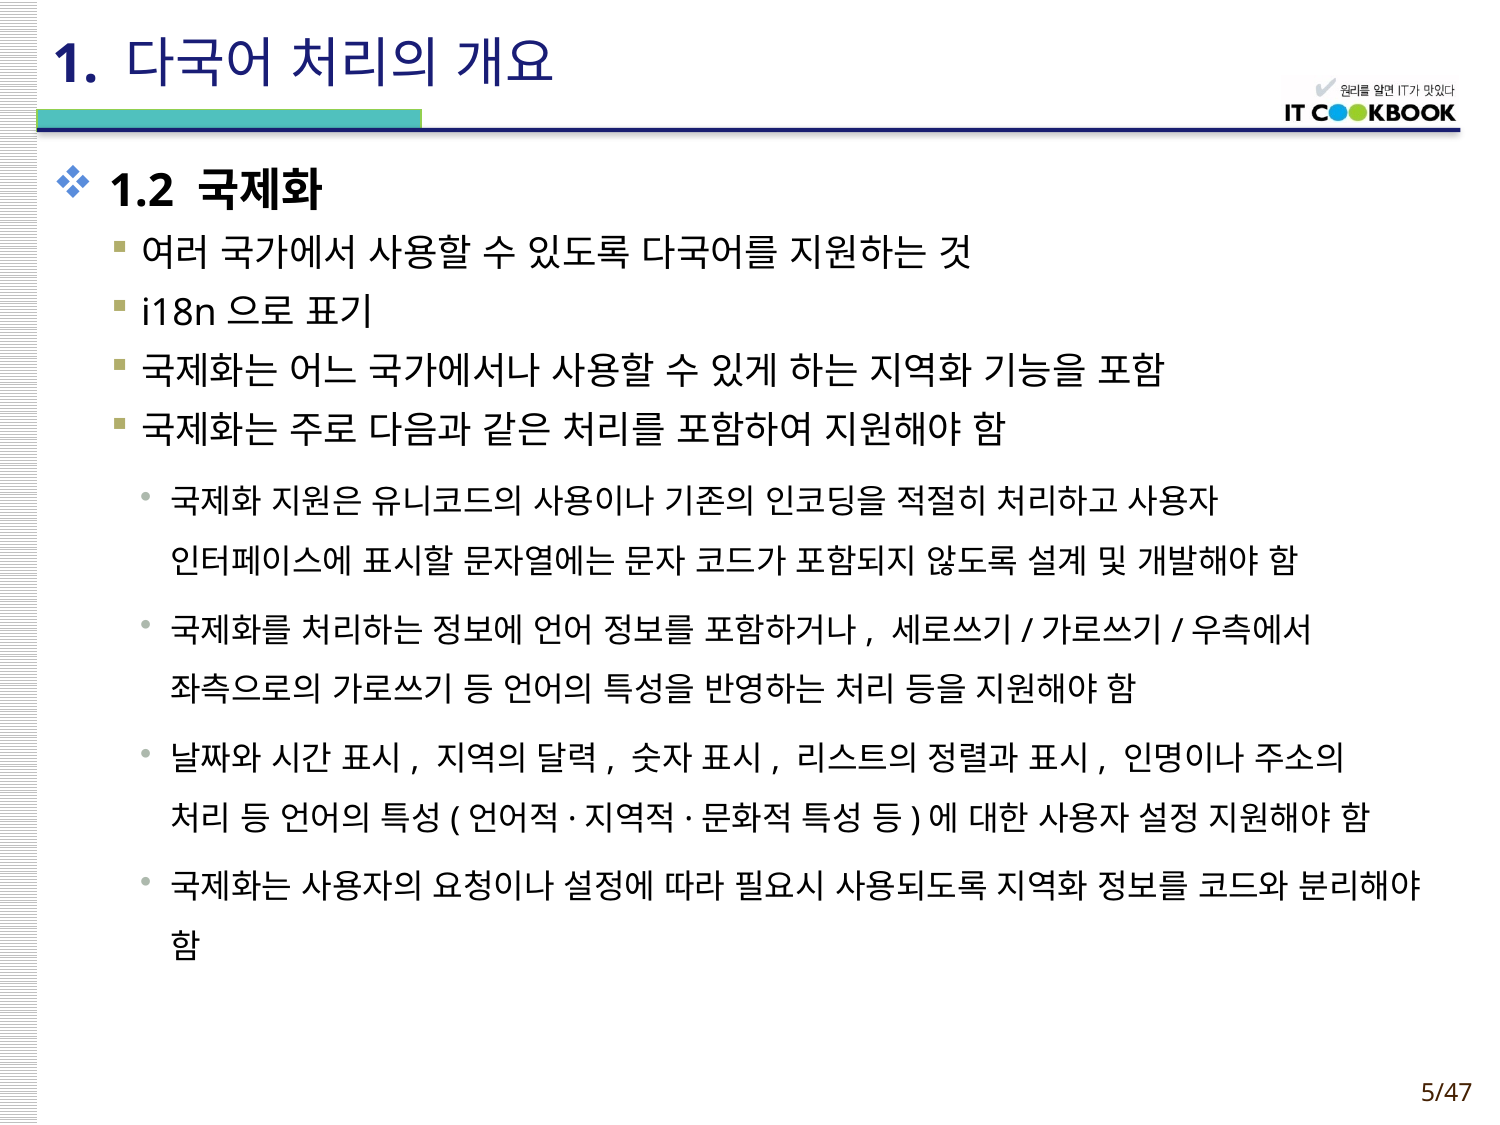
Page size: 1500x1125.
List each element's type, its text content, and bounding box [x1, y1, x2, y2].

picture [1281, 75, 1459, 123]
list 1.2 국제화 여러 국가에서 사용할 수 있도록 다국어를 지원하는 것 i18n으로 표기 국제화는 어느 국가에서나 사용할 수 있게 하는 지역화 기능을 포함 국제화는 주로 다음과 같은 처리를 포함하여 지원해야 함 국제화 지원은 유니코드의 사용이나 기존의 인코딩을 적절히 처리하고 사용자 인터페이스에 표시할 문자열에는 문자 코드가 포함되지 않도록 설계 및 개발해야 함 국제화를 처리하는 정보에 언어 정보를 포함하거나, 세로쓰기/가로쓰기/우측에서 좌측으로의 가로쓰기 등 언어의 특성을 반영하는 처리 등을 지원해야 함 날짜와 시간 표시, 지역의 달력, 숫자 표시, 리스트의 정렬과 표시, 인명이나 주소의 처리 등 언어의 특성(언어적·지역적·문화적 특성 등)에 대한 사용자 설정 지원해야 함 국제화는 사용자의 요청이나 설정에 따라 필요시 사용되도록 지역화 정보를 코드와 분리해야 함 [37, 152, 1463, 1091]
title 1. 다국어 처리의 개요 [37, 13, 1278, 109]
